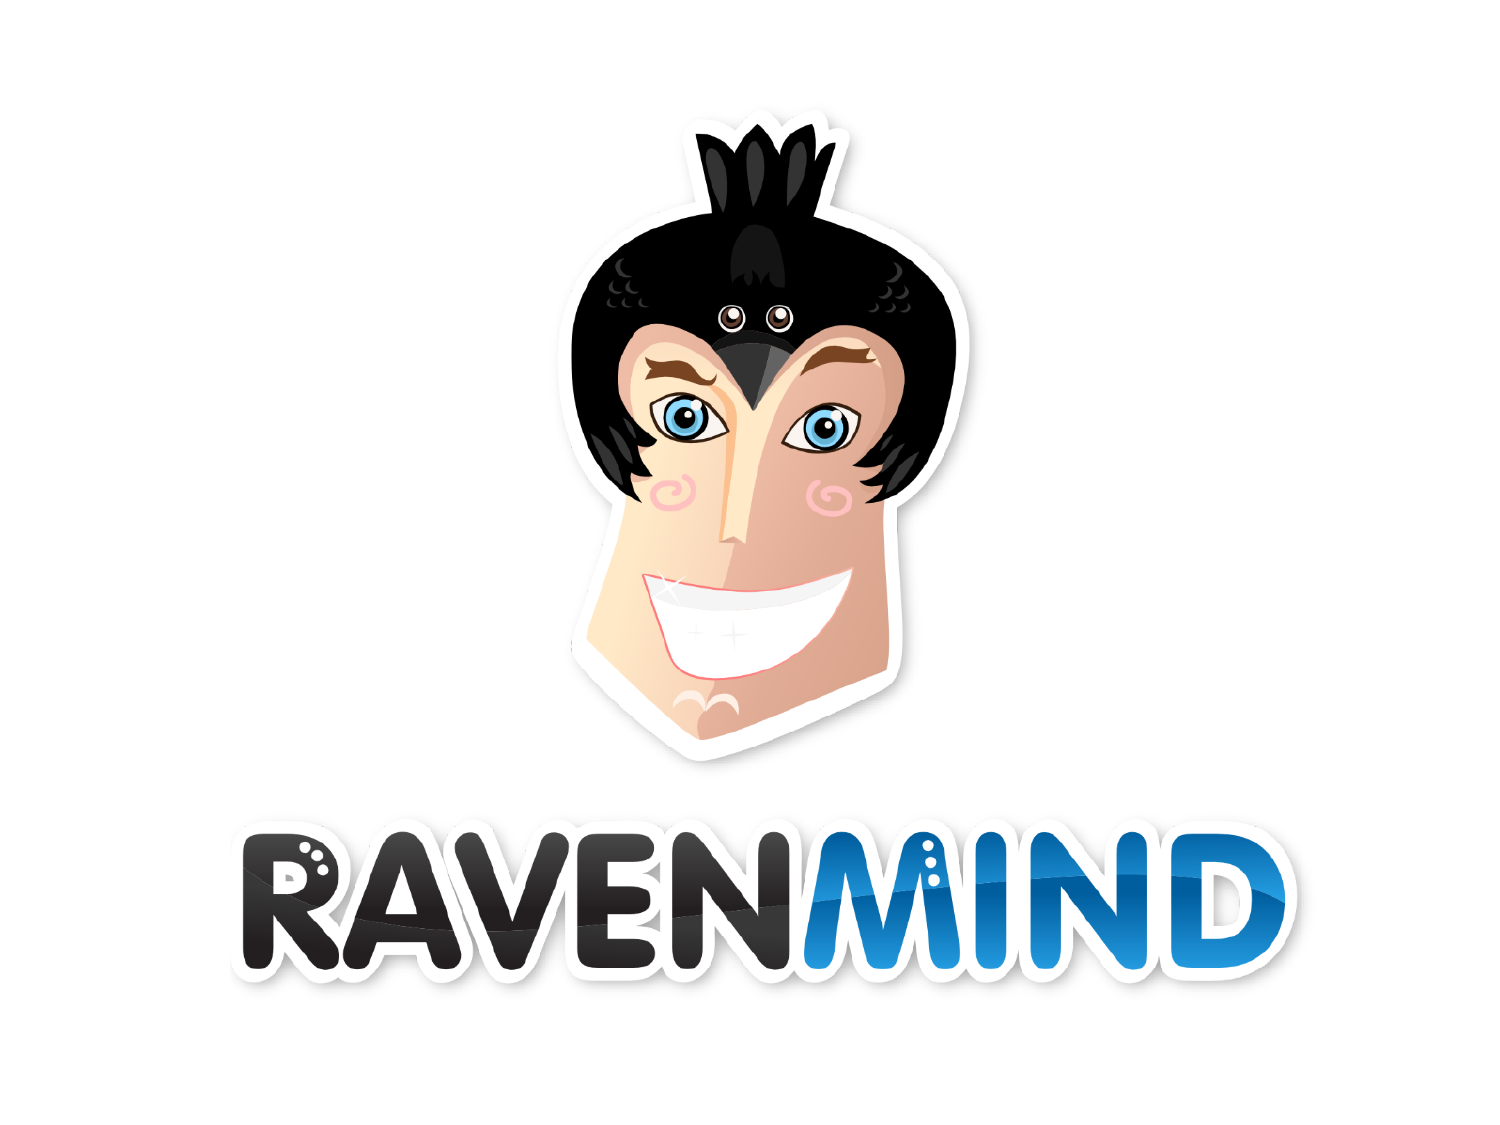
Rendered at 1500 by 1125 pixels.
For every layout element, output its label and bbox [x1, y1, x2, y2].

picture [229, 102, 1318, 1000]
